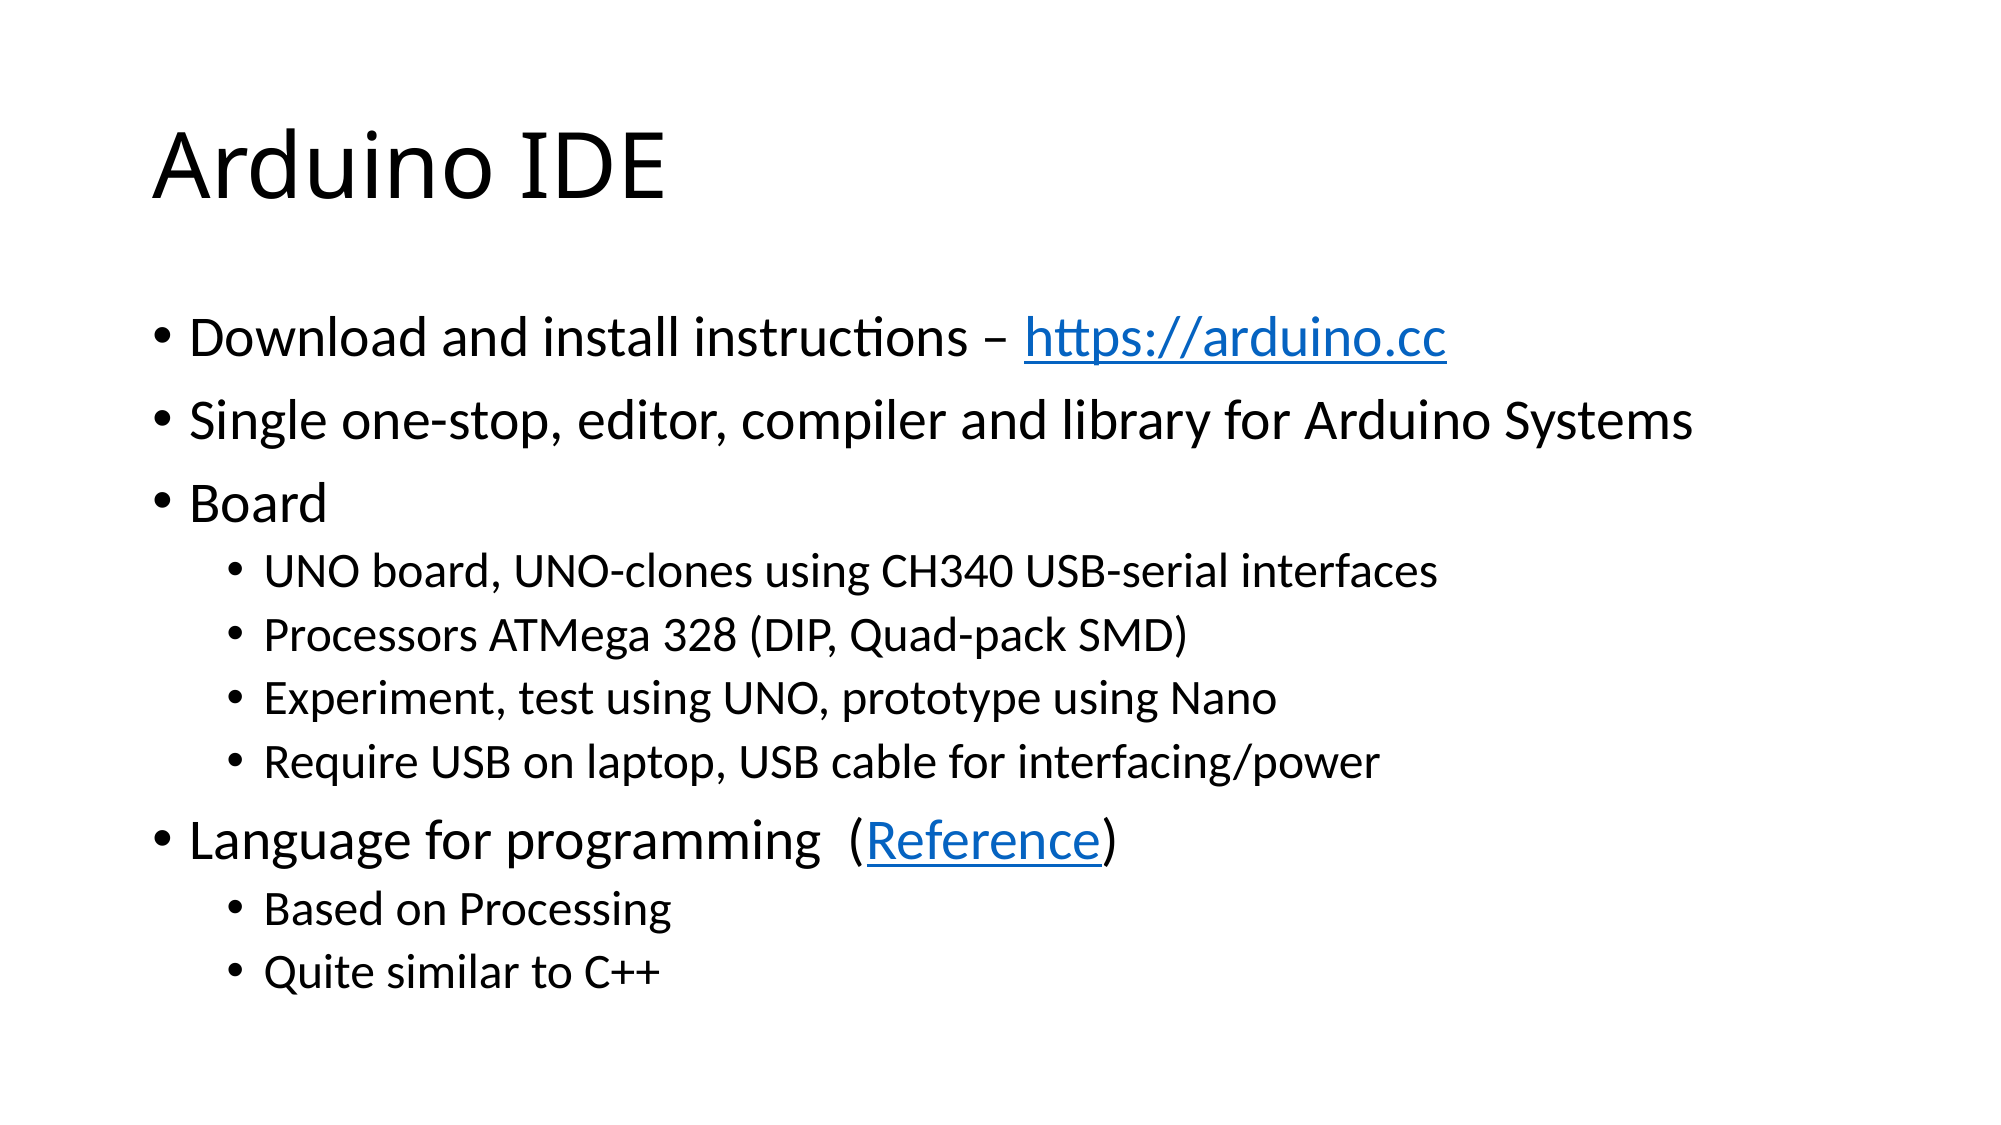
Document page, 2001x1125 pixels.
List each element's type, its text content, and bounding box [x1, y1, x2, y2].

list Download and install instructions – https://arduino.cc Single one-stop, editor, compiler and library for Arduino Systems Board UNO board, UNO-clones using CH340 USB-serial interfaces Processors ATMega 328 (DIP, Quad-pack SMD) Experiment, test using UNO, prototype using Nano Require USB on laptop, USB cable for interfacing/power Language for programming (Reference) Based on Processing Quite similar to C++ [137, 299, 1863, 1014]
title Arduino IDE [137, 59, 1863, 278]
